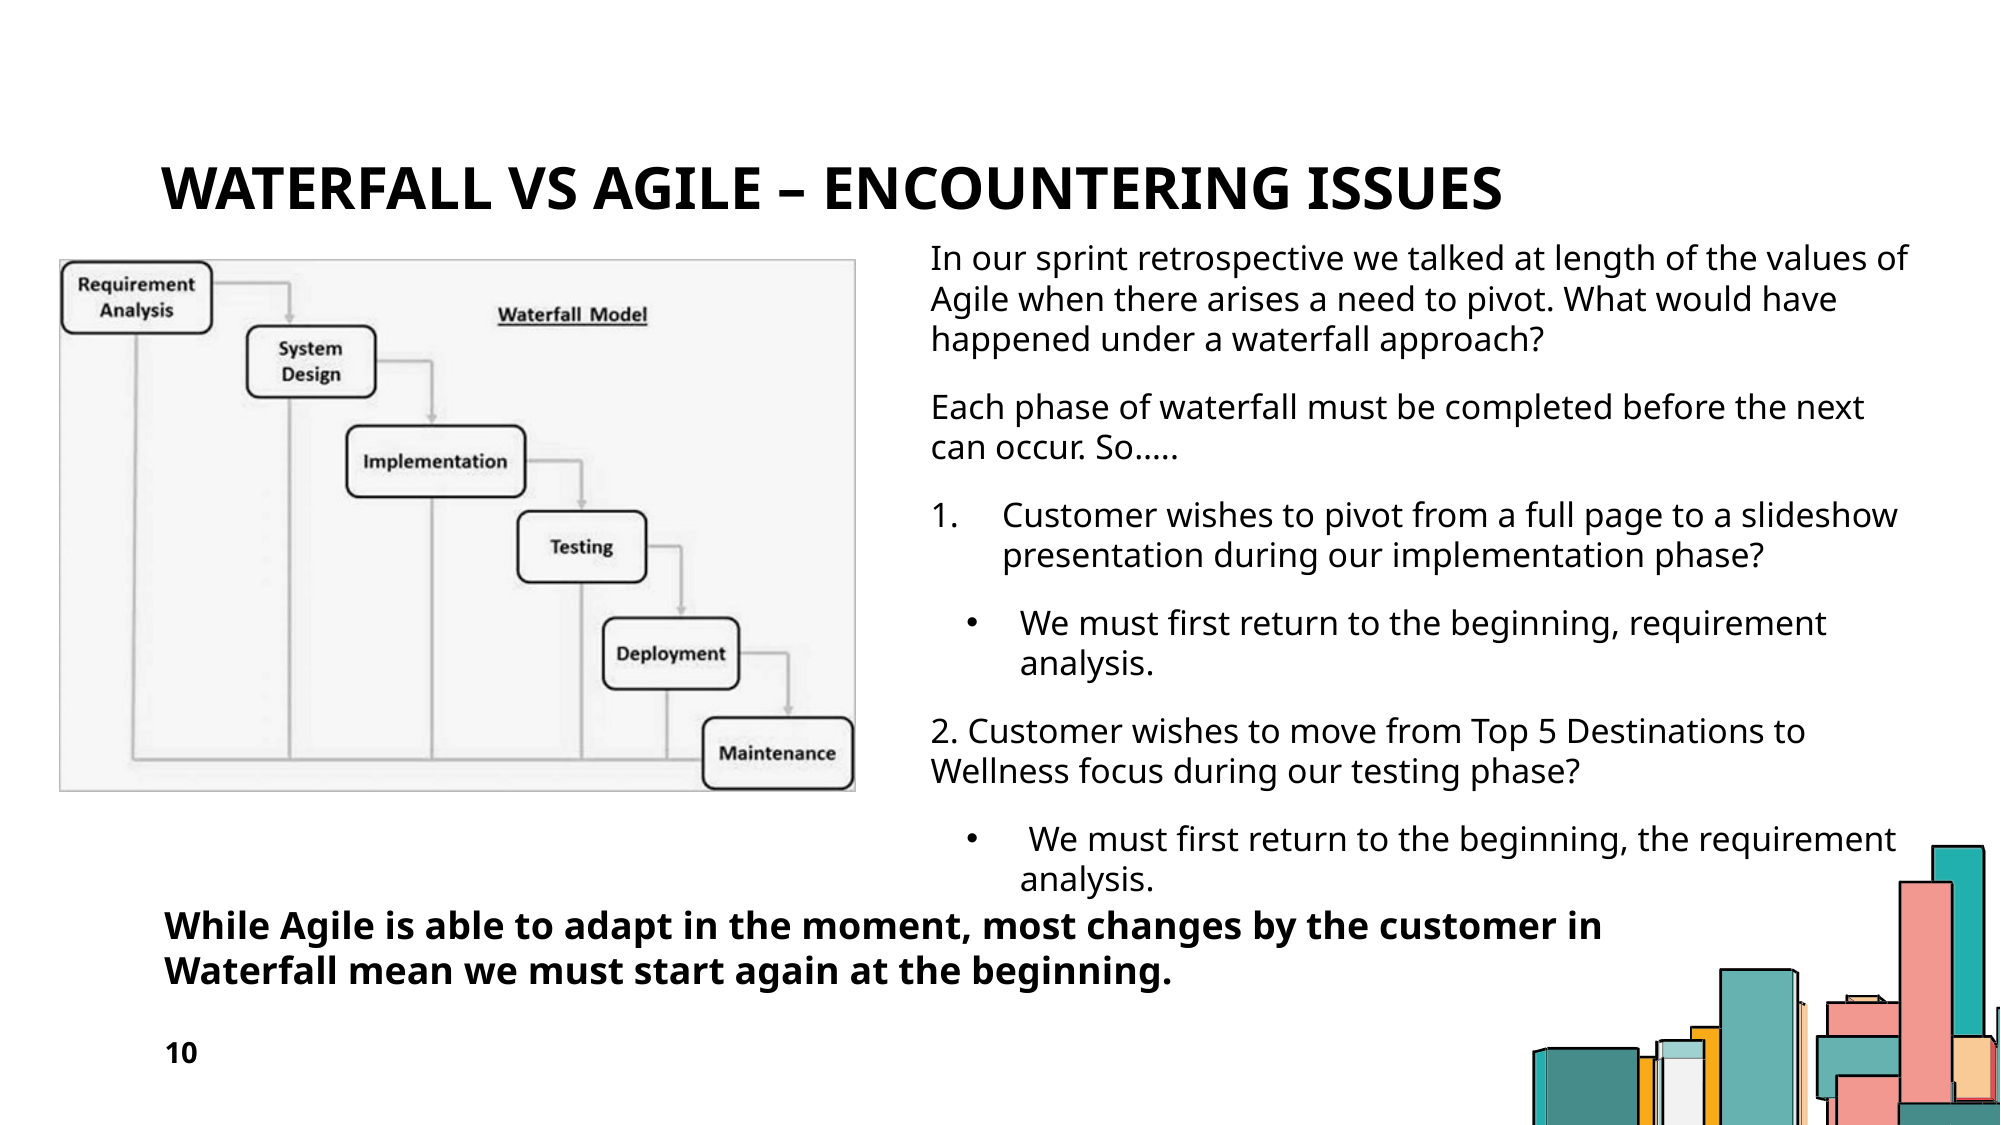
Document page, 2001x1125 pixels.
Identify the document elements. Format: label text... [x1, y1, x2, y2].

list In our sprint retrospective we talked at length of the values of Agile when there arises a need to pivot. What would have happened under a waterfall approach? Each phase of waterfall must be completed before the next can occur. So….. Customer wishes to pivot from a full page to a slideshow presentation during our implementation phase? We must first return to the beginning, requirement analysis. 2. Customer wishes to move from Top 5 Destinations to Wellness focus during our testing phase? We must first return to the beginning, the requirement analysis. [915, 229, 1941, 908]
picture [1471, 834, 2000, 1125]
slide_number 10 [149, 1024, 588, 1085]
text_box While Agile is able to adapt in the moment, most changes by the customer in Waterfall mean we must start again at the beginning. [149, 894, 1689, 1000]
picture [59, 259, 856, 792]
title Waterfall vs Agile – Encountering Issues [146, 11, 1854, 230]
